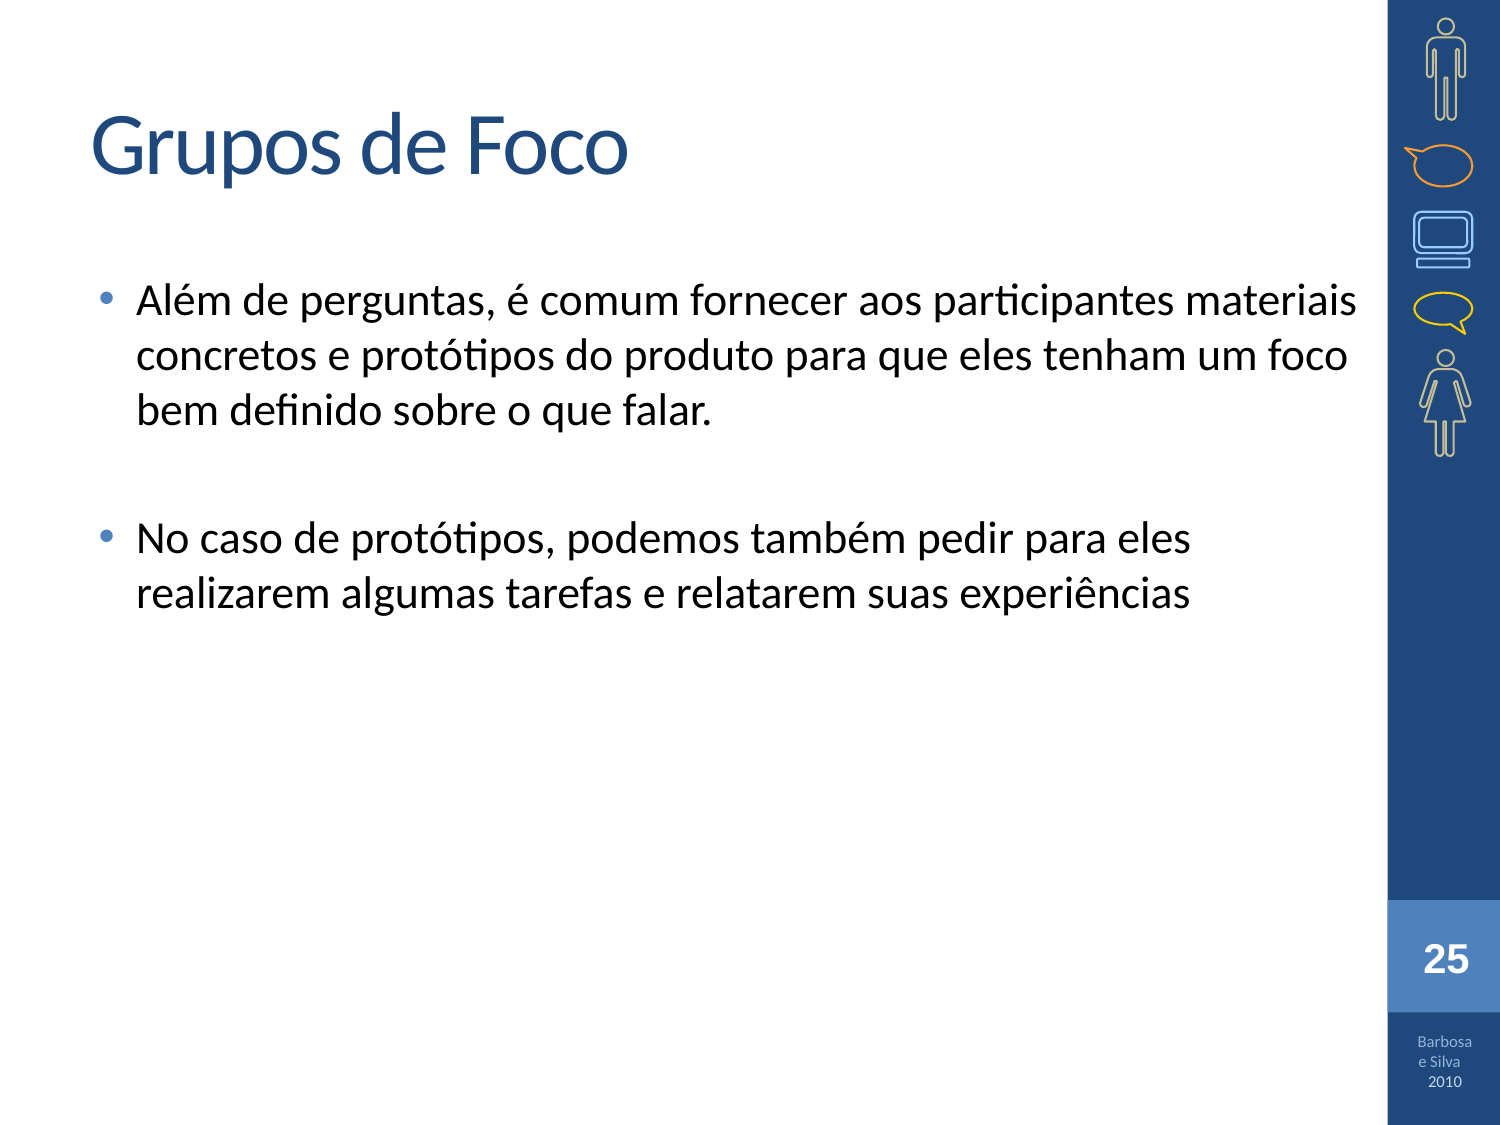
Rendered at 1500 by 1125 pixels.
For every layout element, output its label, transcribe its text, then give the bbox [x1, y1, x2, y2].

title Grupos de Foco [75, 45, 1365, 233]
list Além de perguntas, é comum fornecer aos participantes materiais concretos e protótipos do produto para que eles tenham um foco bem definido sobre o que falar. No caso de protótipos, podemos também pedir para eles realizarem algumas tarefas e relatarem suas experiências [64, 262, 1390, 1051]
